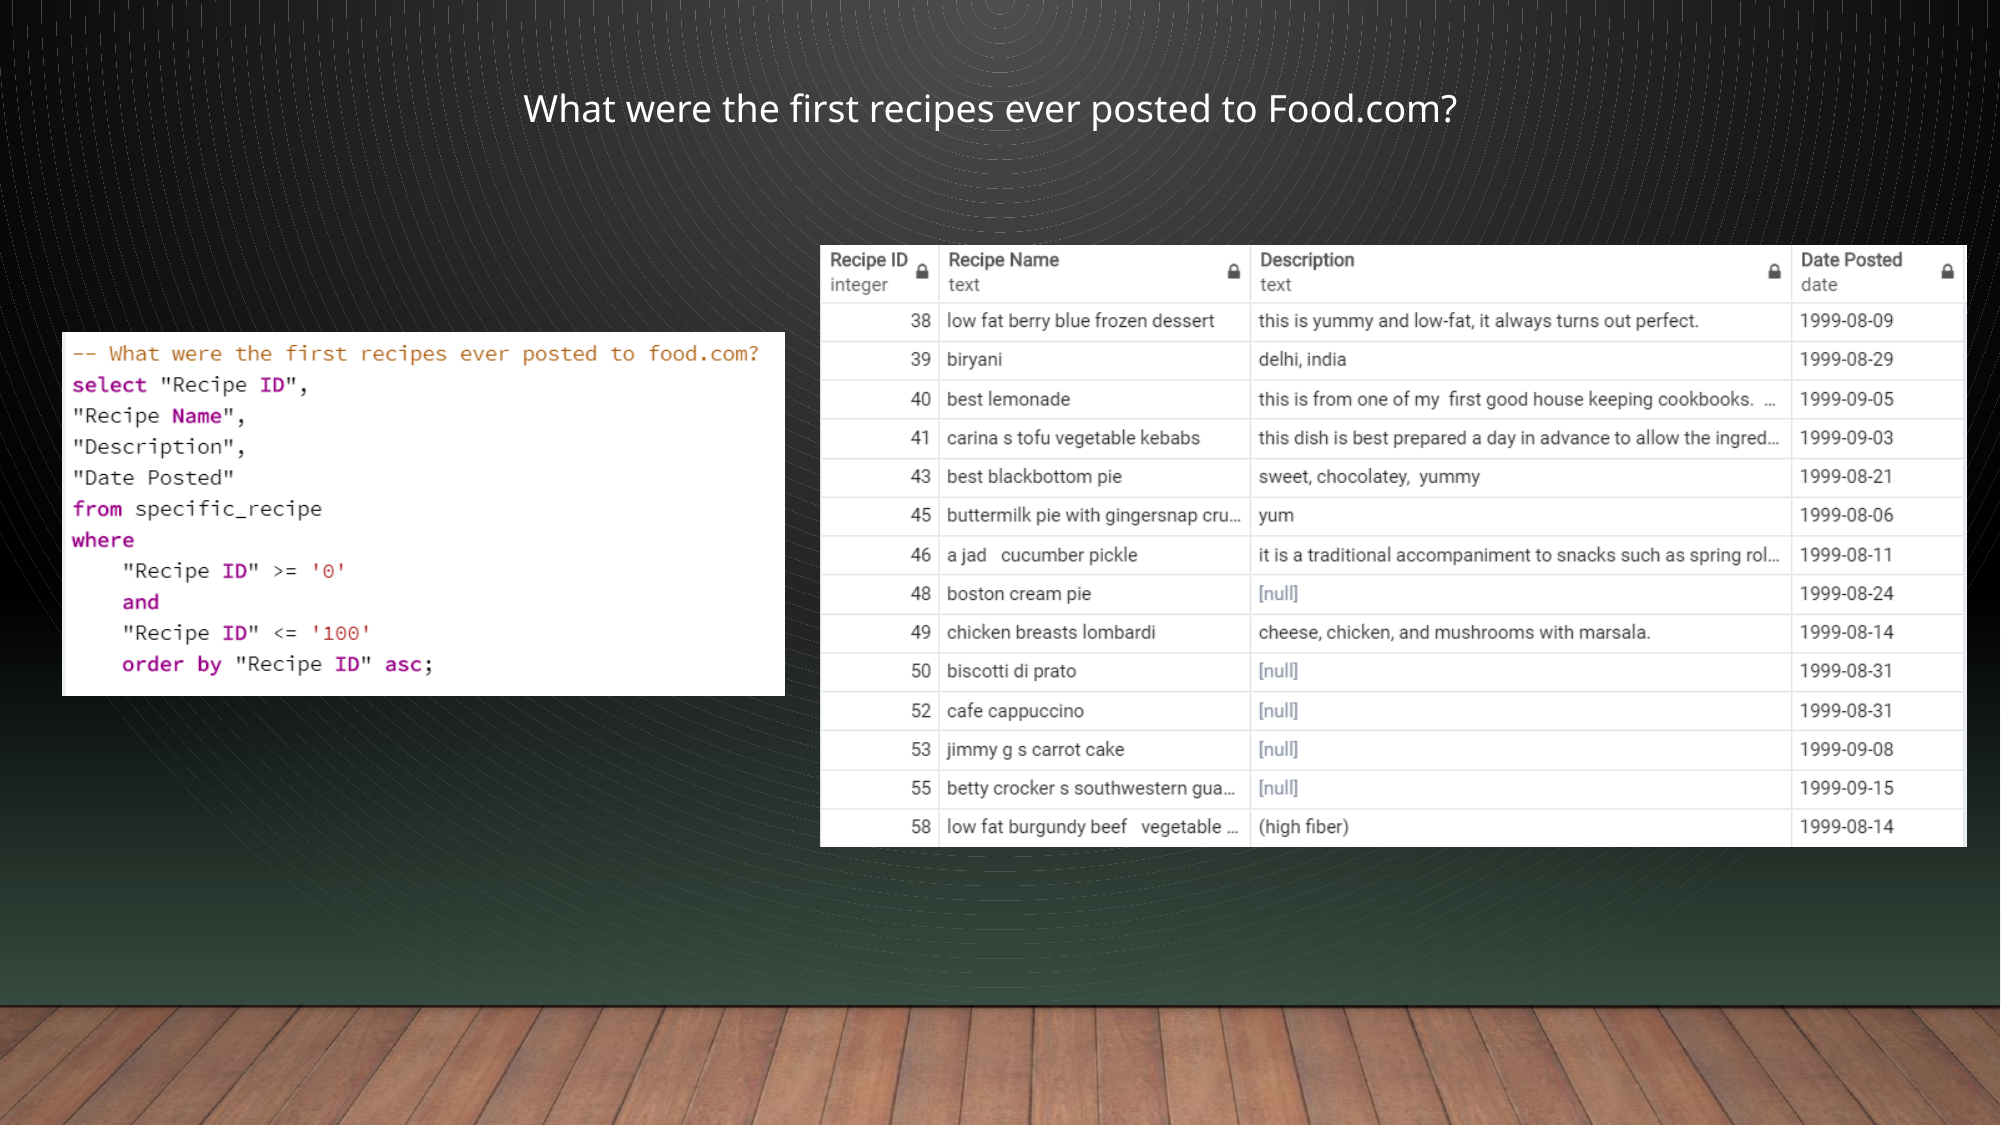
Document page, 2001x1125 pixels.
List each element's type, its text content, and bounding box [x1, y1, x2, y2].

picture [0, 1005, 2000, 1125]
text_box What were the first recipes ever posted to Food.com? [508, 77, 1492, 138]
picture [61, 332, 785, 696]
picture [820, 244, 1968, 848]
